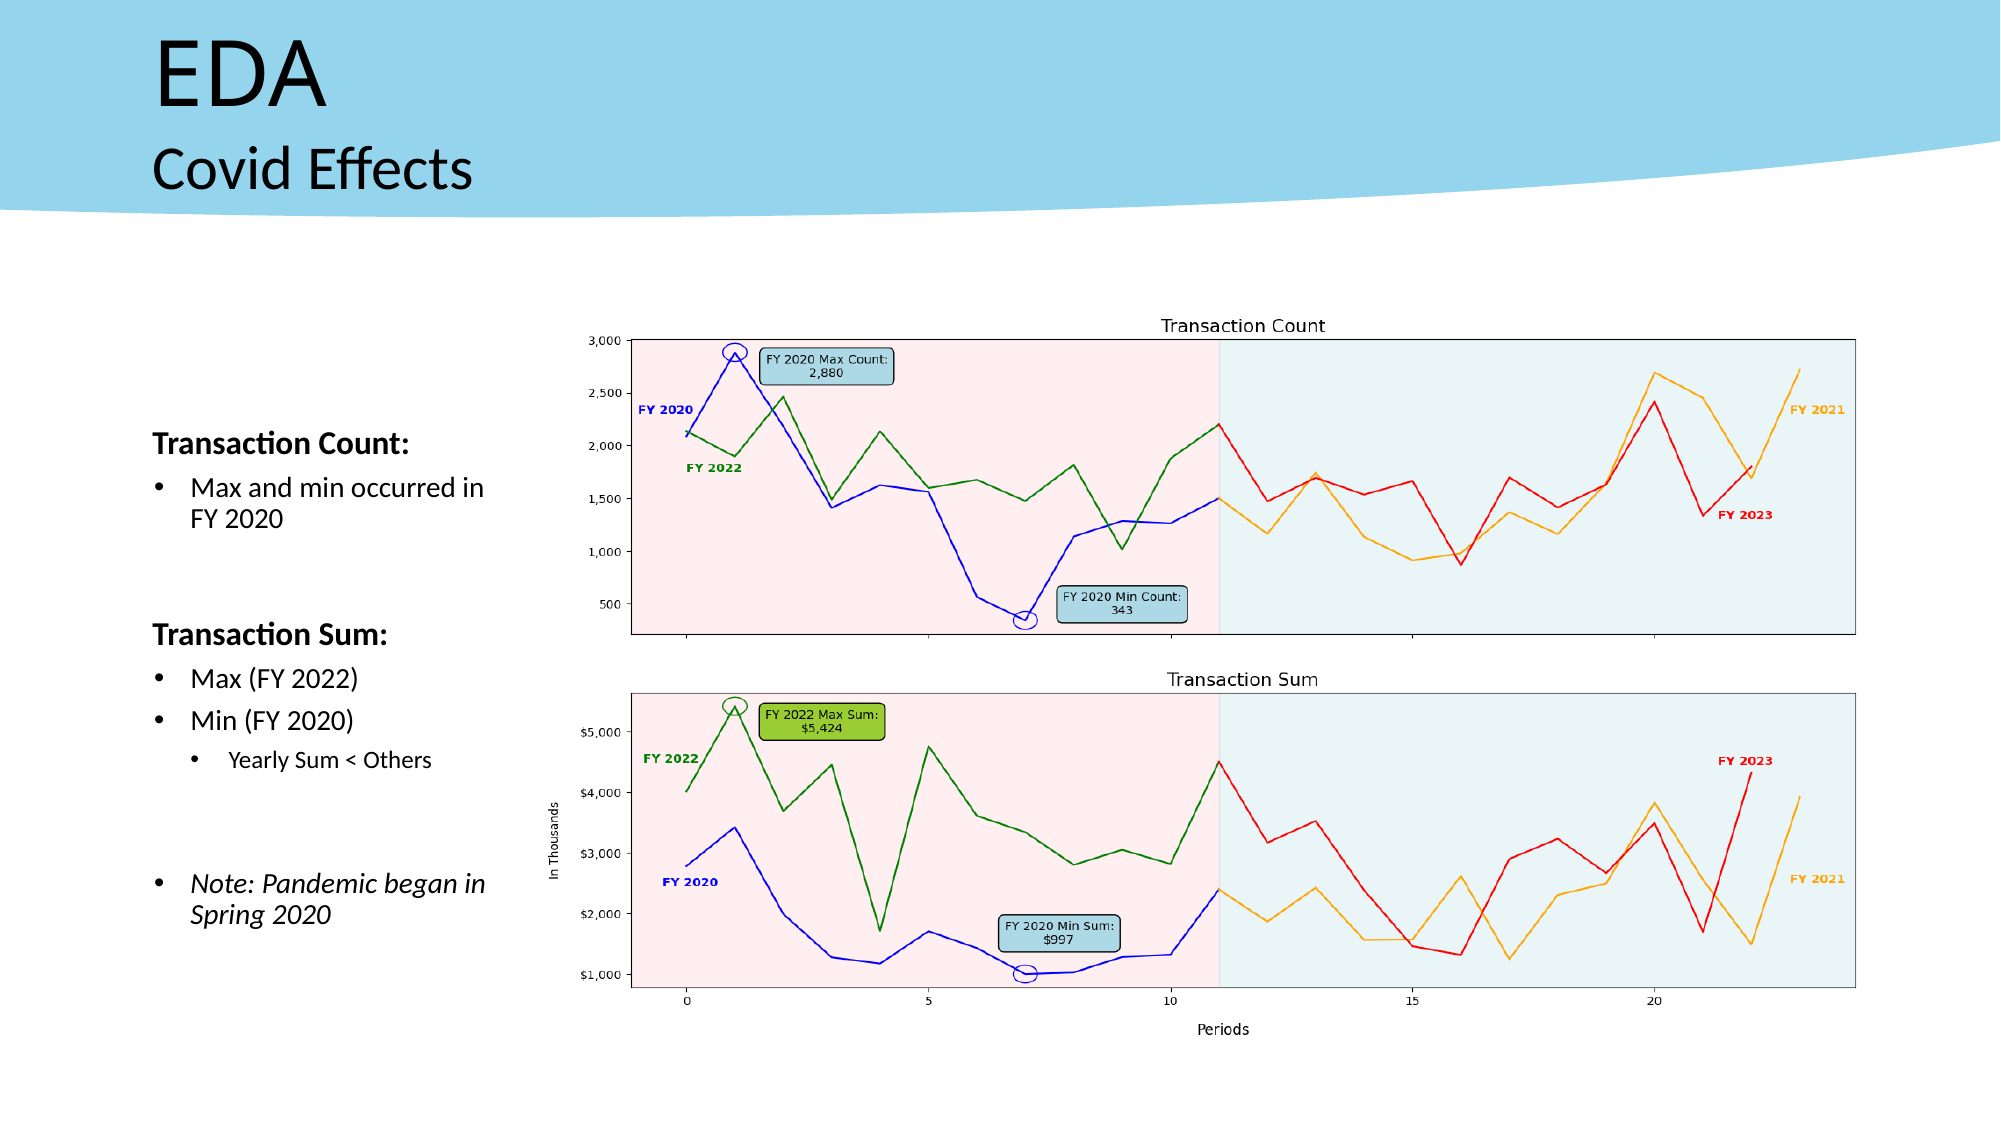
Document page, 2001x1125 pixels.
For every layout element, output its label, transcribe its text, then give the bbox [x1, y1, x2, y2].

list Covid Effects [137, 127, 1863, 205]
title EDA [137, 26, 1863, 127]
list Transaction Count: Max and min occurred in FY 2020 Transaction Sum: Max (FY 2022) Min (FY 2020) Yearly Sum < Others Note: Pandemic began in Spring 2020 [137, 303, 506, 1054]
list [540, 310, 1863, 1046]
